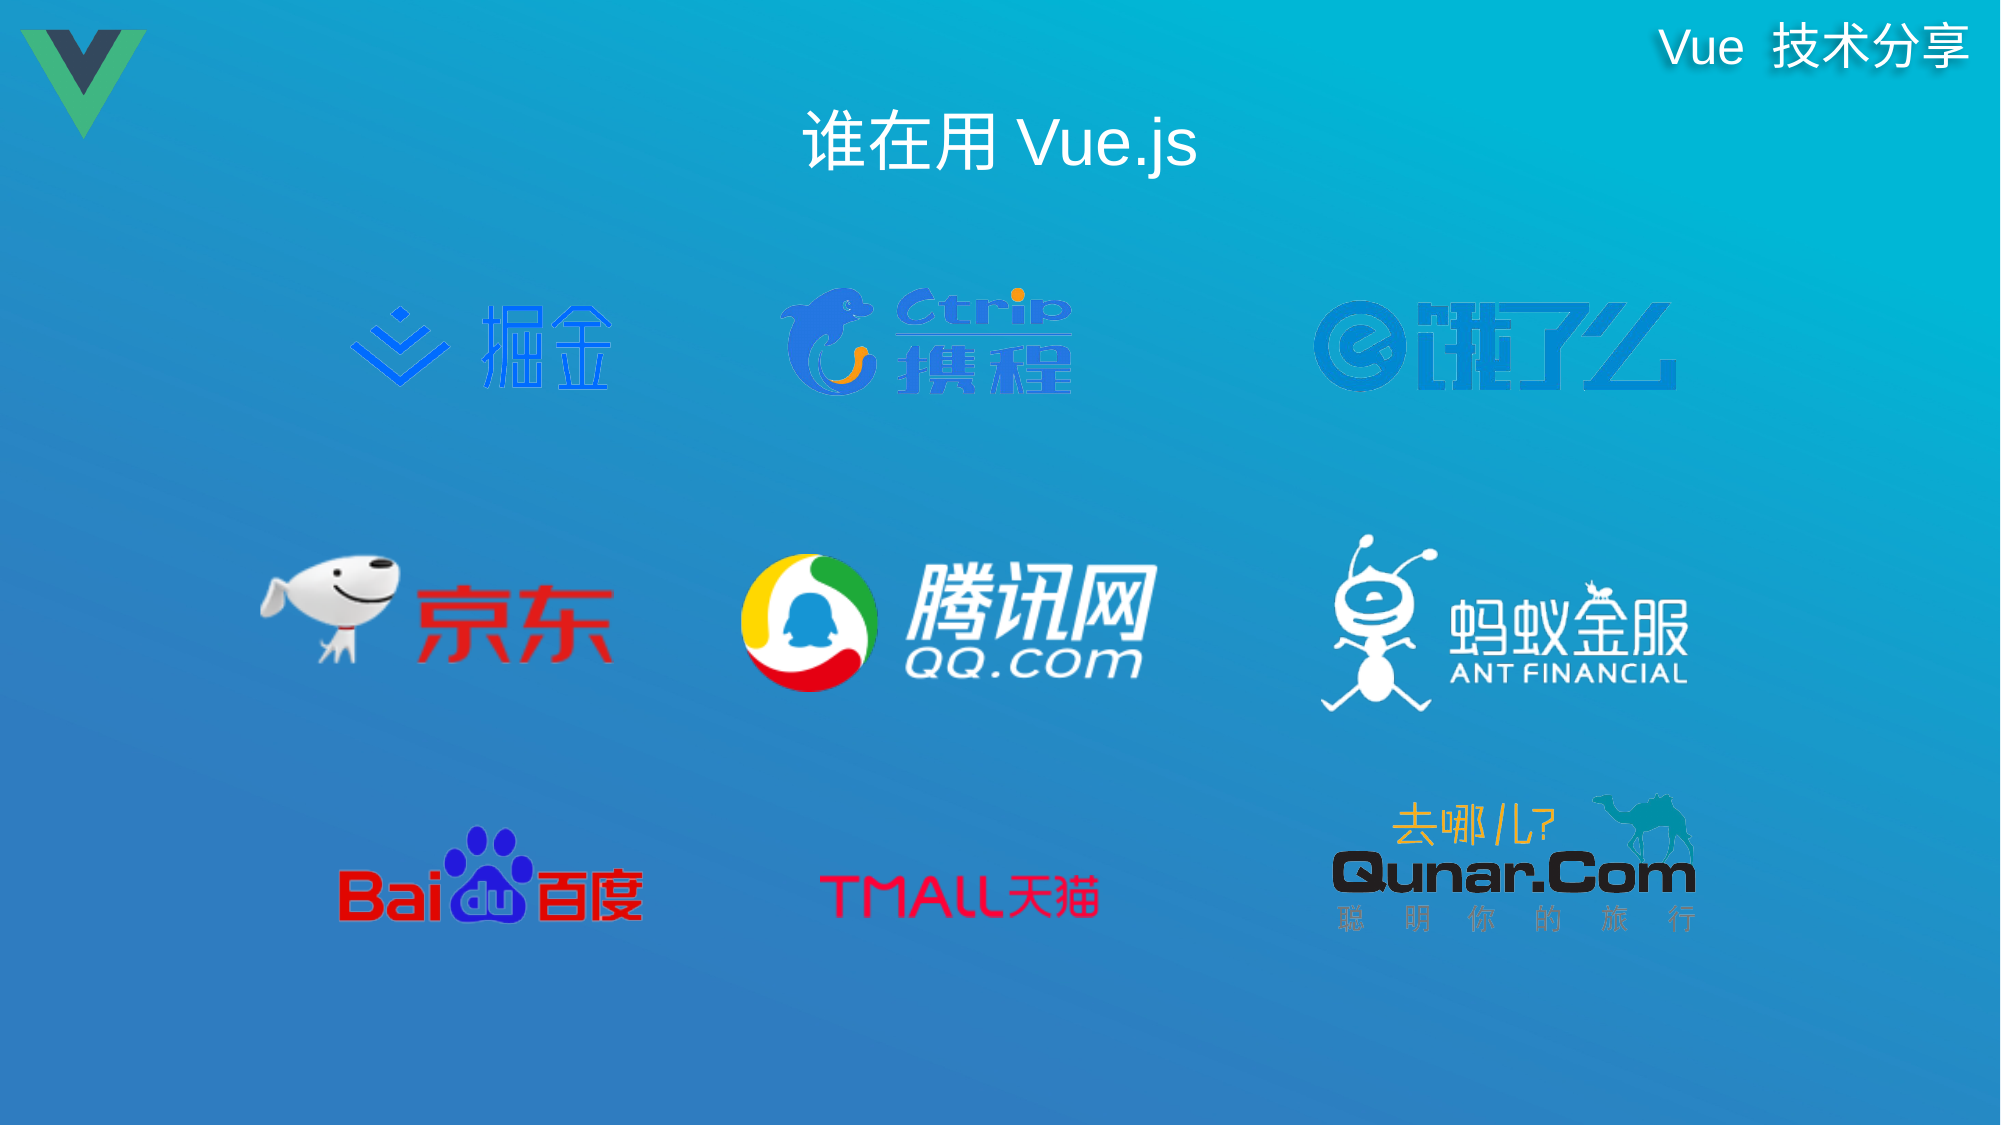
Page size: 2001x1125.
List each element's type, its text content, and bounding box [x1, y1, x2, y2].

picture [1955, 592, 1965, 597]
picture [1608, 361, 1616, 373]
picture [1345, 353, 1355, 364]
picture [0, 0, 2001, 1125]
picture [810, 0, 2001, 470]
title 谁在用Vue.js [510, 80, 1490, 197]
picture [1351, 374, 1364, 380]
